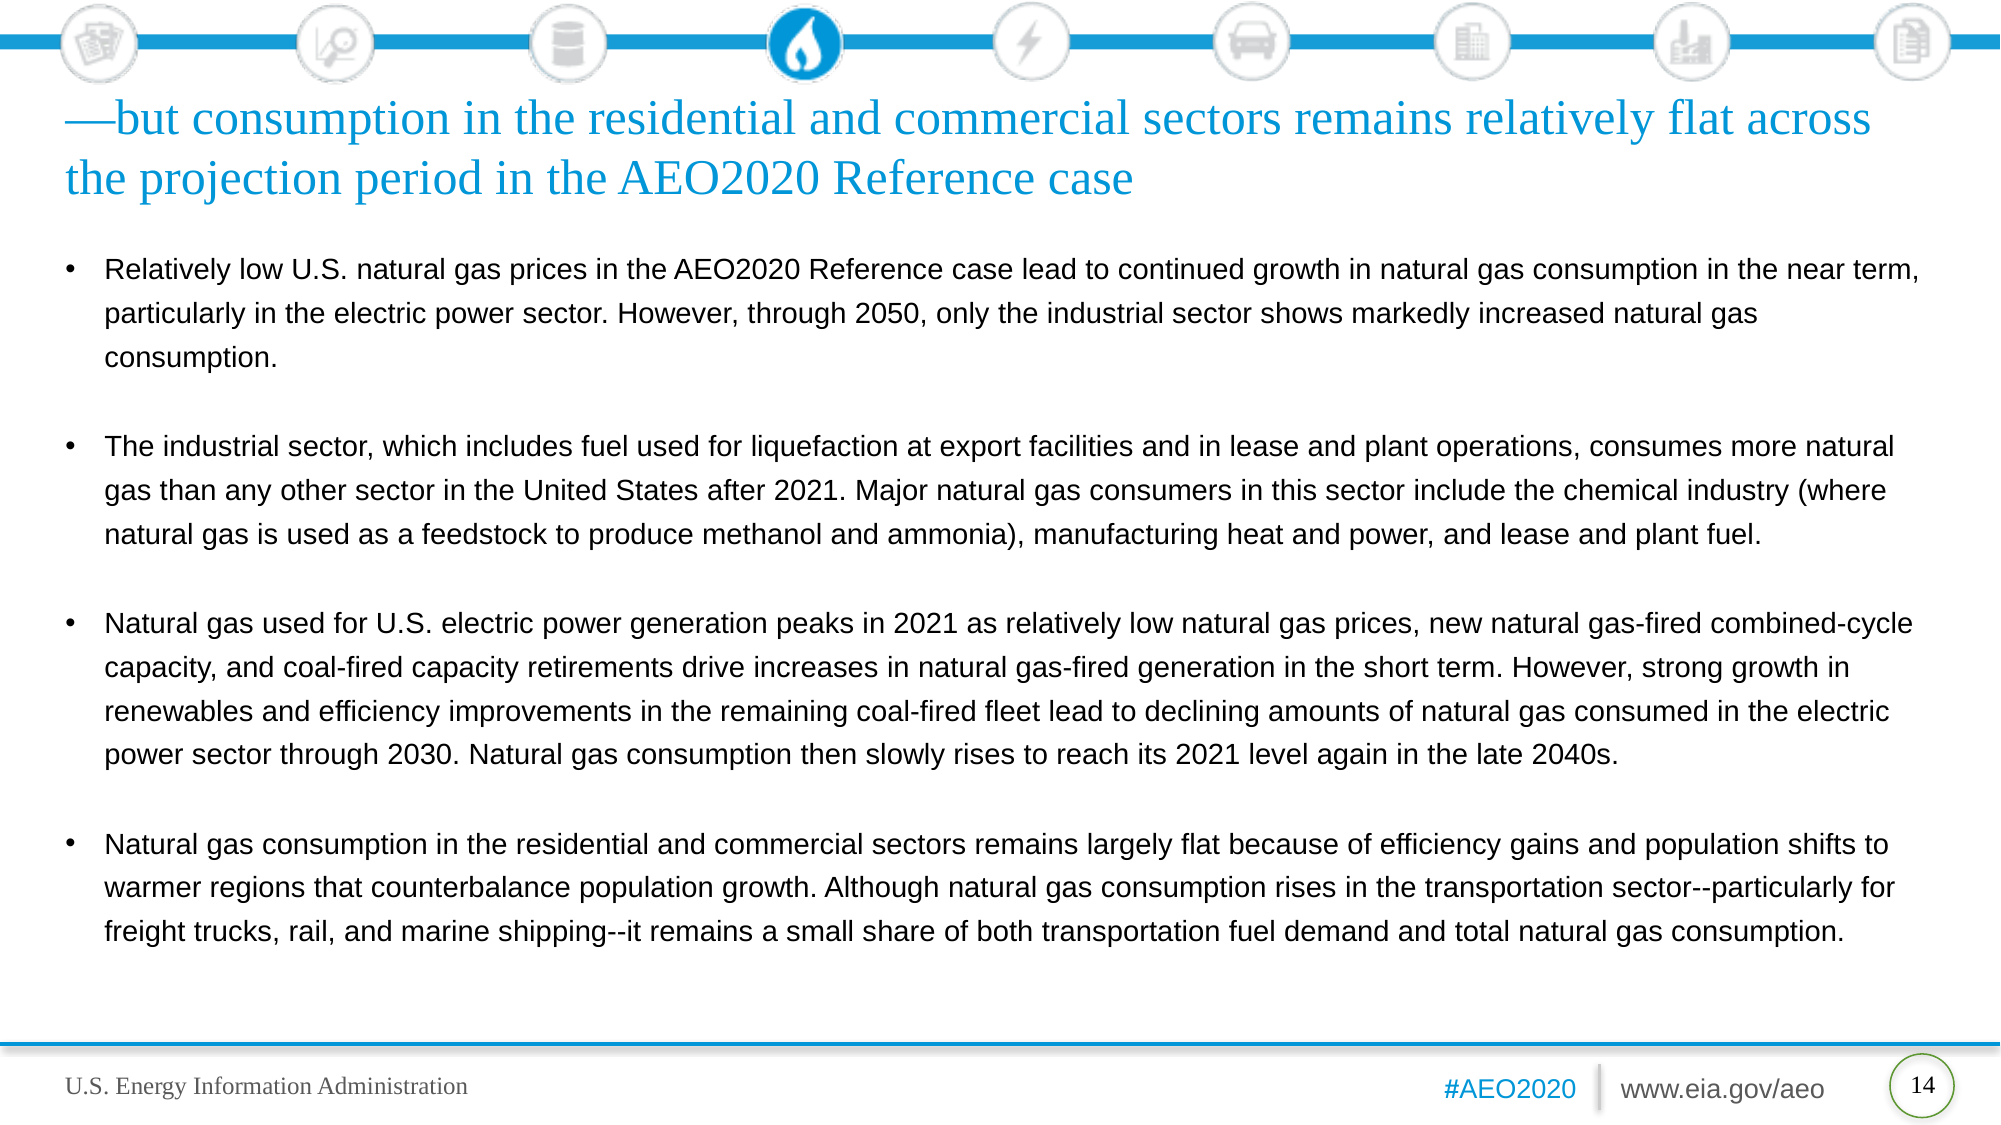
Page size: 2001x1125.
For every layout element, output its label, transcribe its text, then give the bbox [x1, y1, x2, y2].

slide_number 14 [1880, 1053, 1966, 1114]
list Relatively low U.S. natural gas prices in the AEO2020 Reference case lead to continued growth in natural gas consumption in the near term, particularly in the electric power sector. However, through 2050, only the industrial sector shows markedly increased natural gas consumption. The industrial sector, which includes fuel used for liquefaction at export facilities and in lease and plant operations, consumes more natural gas than any other sector in the United States after 2021. Major natural gas consumers in this sector include the chemical industry (where natural gas is used as a feedstock to produce methanol and ammonia), manufacturing heat and power, and lease and plant fuel. Natural gas used for U.S. electric power generation peaks in 2021 as relatively low natural gas prices, new natural gas-fired combined-cycle capacity, and coal-fired capacity retirements drive increases in natural gas-fired generation in the short term. However, strong growth in renewables and efficiency improvements in the remaining coal-fired fleet lead to declining amounts of natural gas consumed in the electric power sector through 2030. Natural gas consumption then slowly rises to reach its 2021 level again in the late 2040s. Natural gas consumption in the residential and commercial sectors remains largely flat because of efficiency gains and population shifts to warmer regions that counterbalance population growth. Although natural gas consumption rises in the transportation sector--particularly for freight trucks, rail, and marine shipping--it remains a small share of both transportation fuel demand and total natural gas consumption. [50, 234, 1953, 1014]
picture [50, 0, 57, 88]
title —but consumption in the residential and commercial sectors remains relatively flat across the projection period in the AEO2020 Reference case [50, 88, 1954, 213]
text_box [57, 0, 1955, 88]
